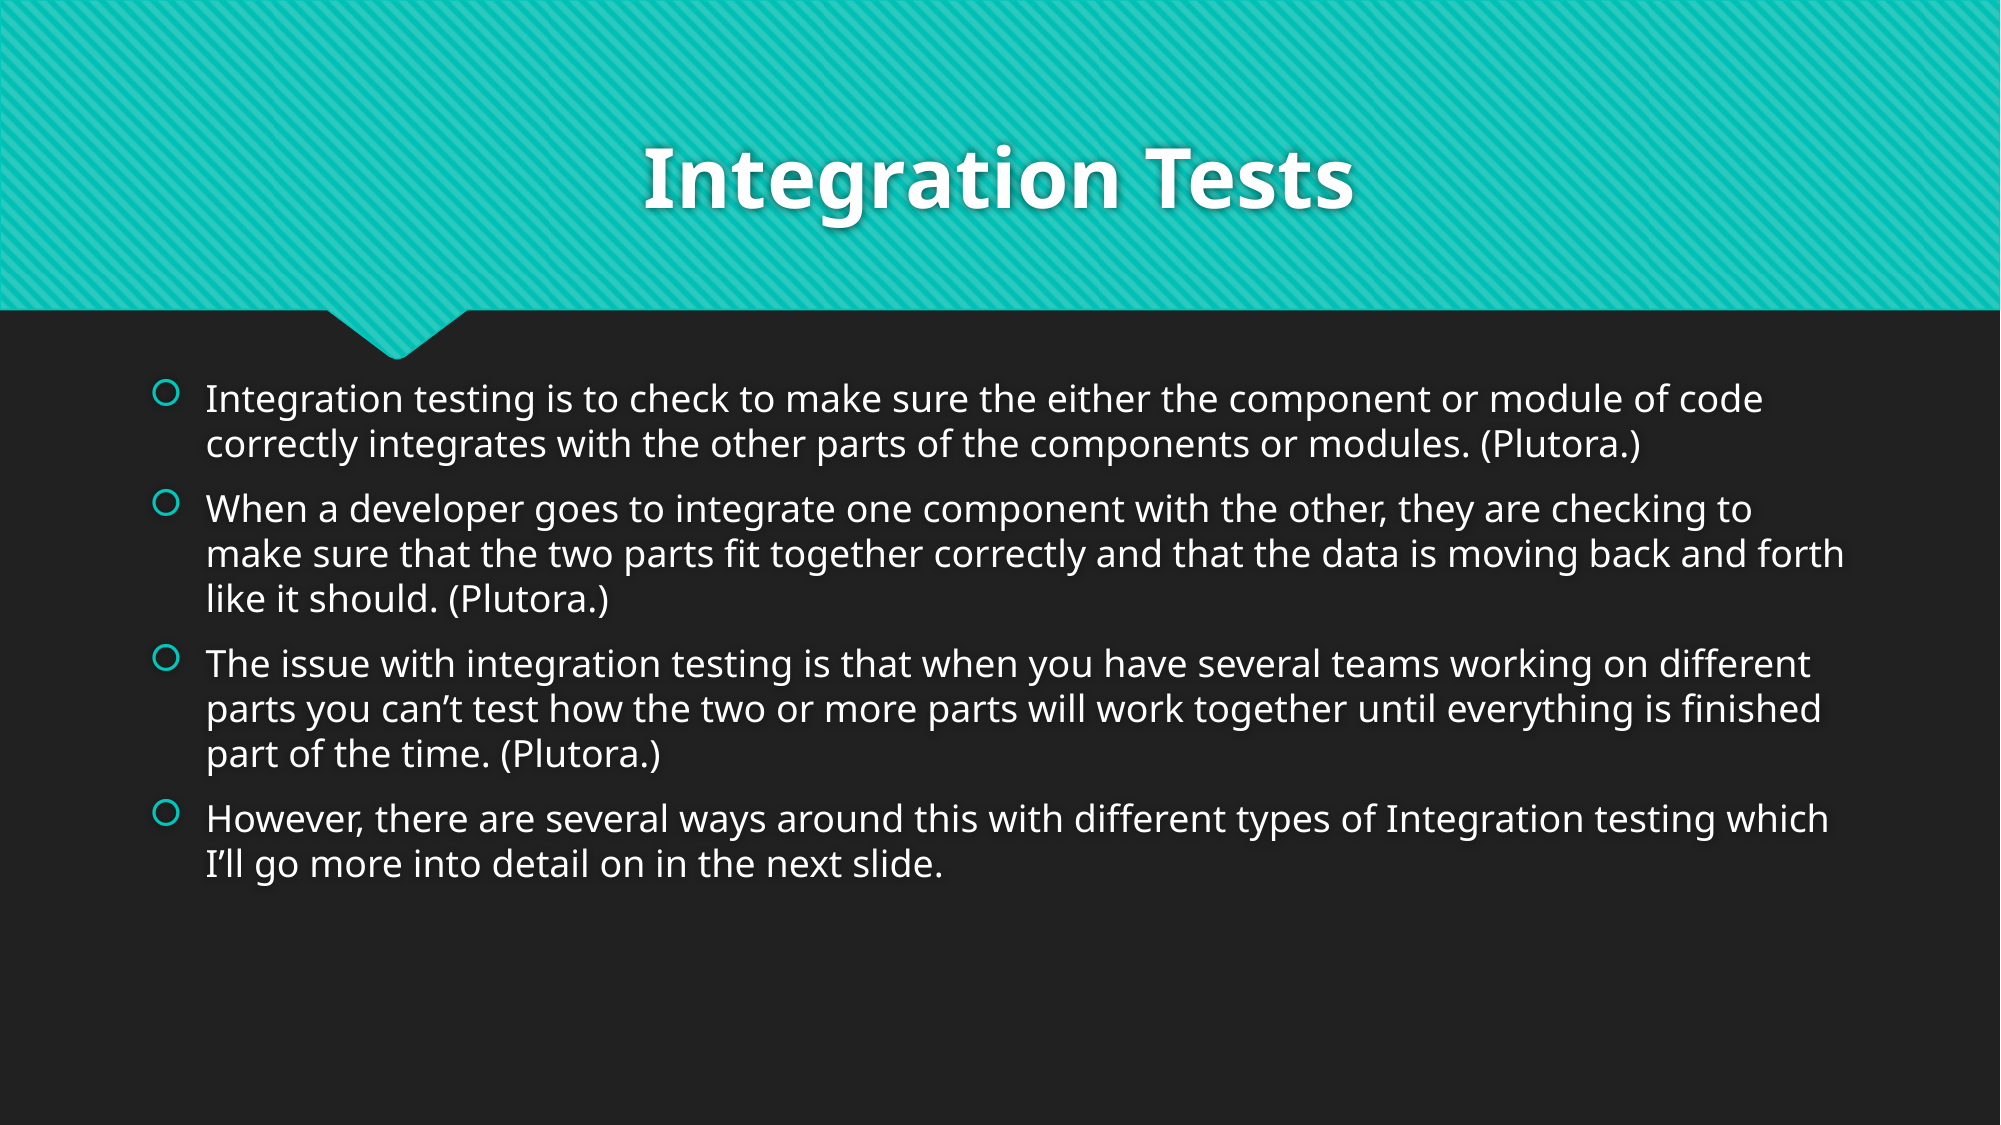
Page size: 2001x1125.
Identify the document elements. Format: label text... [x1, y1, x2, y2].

title Integration Tests [132, 73, 1868, 233]
list Integration testing is to check to make sure the either the component or module of code correctly integrates with the other parts of the components or modules. (Plutora.) When a developer goes to integrate one component with the other, they are checking to make sure that the two parts fit together correctly and that the data is moving back and forth like it should. (Plutora.) The issue with integration testing is that when you have several teams working on different parts you can’t test how the two or more parts will work together until everything is finished part of the time. (Plutora.) However, there are several ways around this with different types of Integration testing which I’ll go more into detail on in the next slide. [134, 364, 1866, 962]
